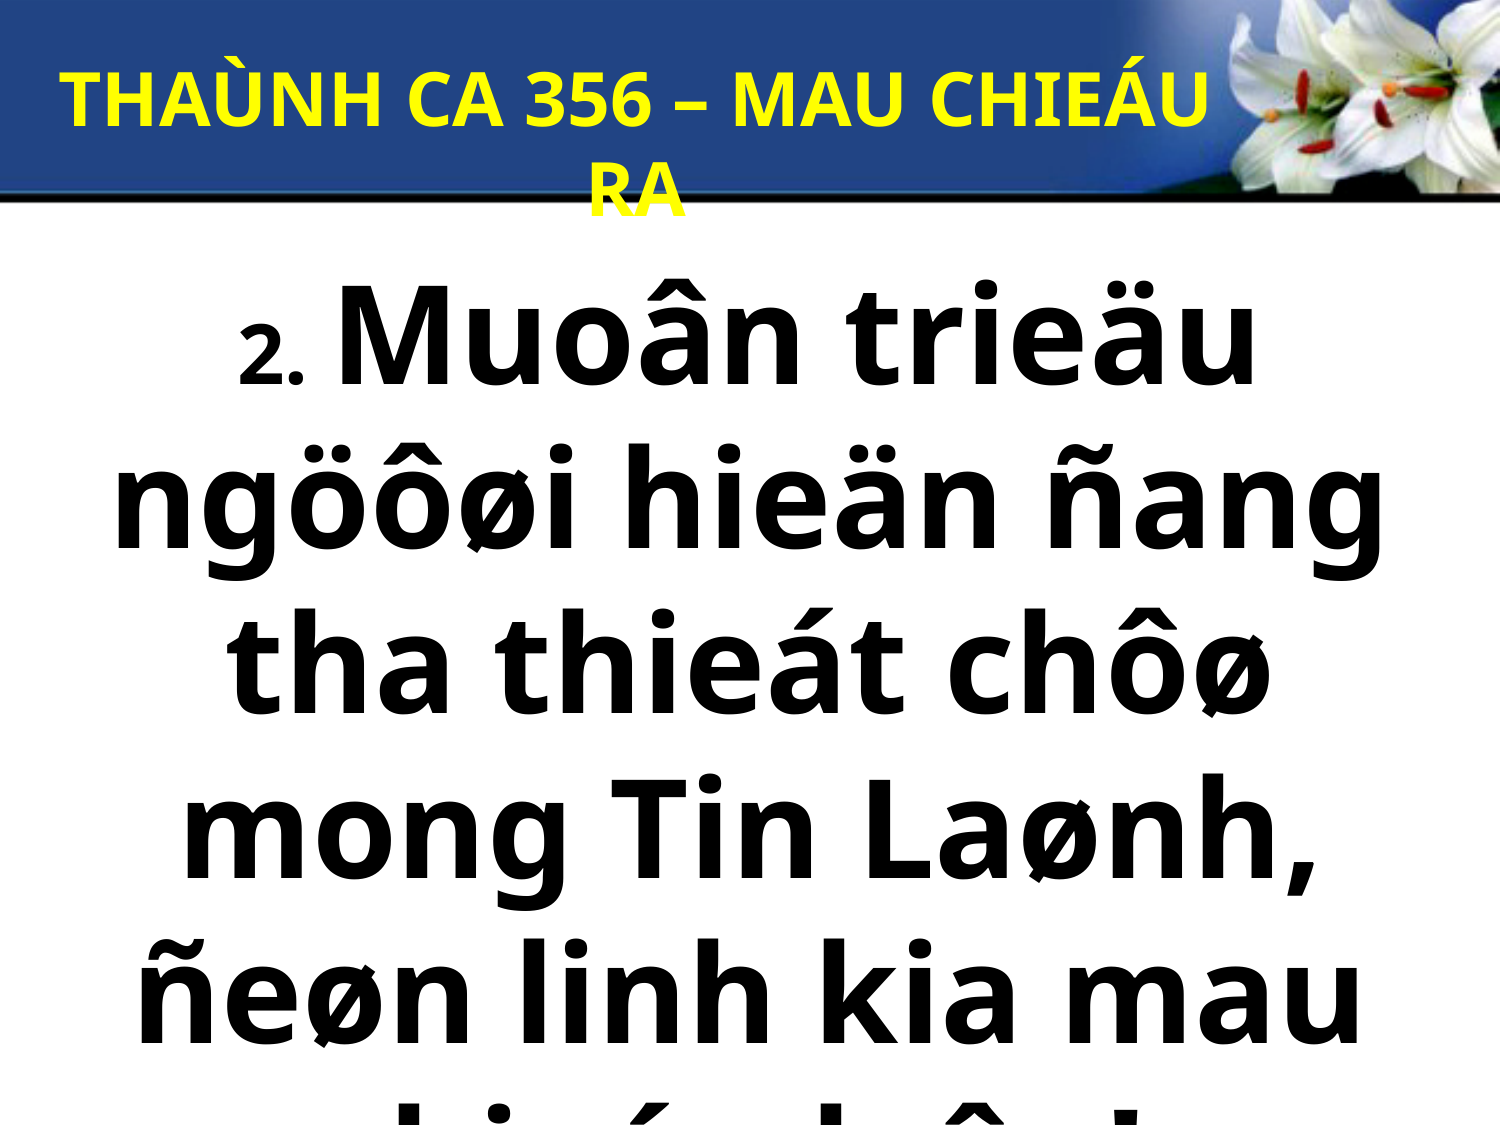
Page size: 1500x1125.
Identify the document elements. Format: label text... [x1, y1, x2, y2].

picture [0, 0, 1500, 1125]
text_box 2. Muoân trieäu ngöôøi hieän ñang tha thieát chôø mong Tin Laønh, ñeøn linh kia mau chieáu leân! [50, 239, 1450, 1125]
text_box THAÙNH CA 356 – MAU CHIEÁU RA [21, 43, 1250, 239]
